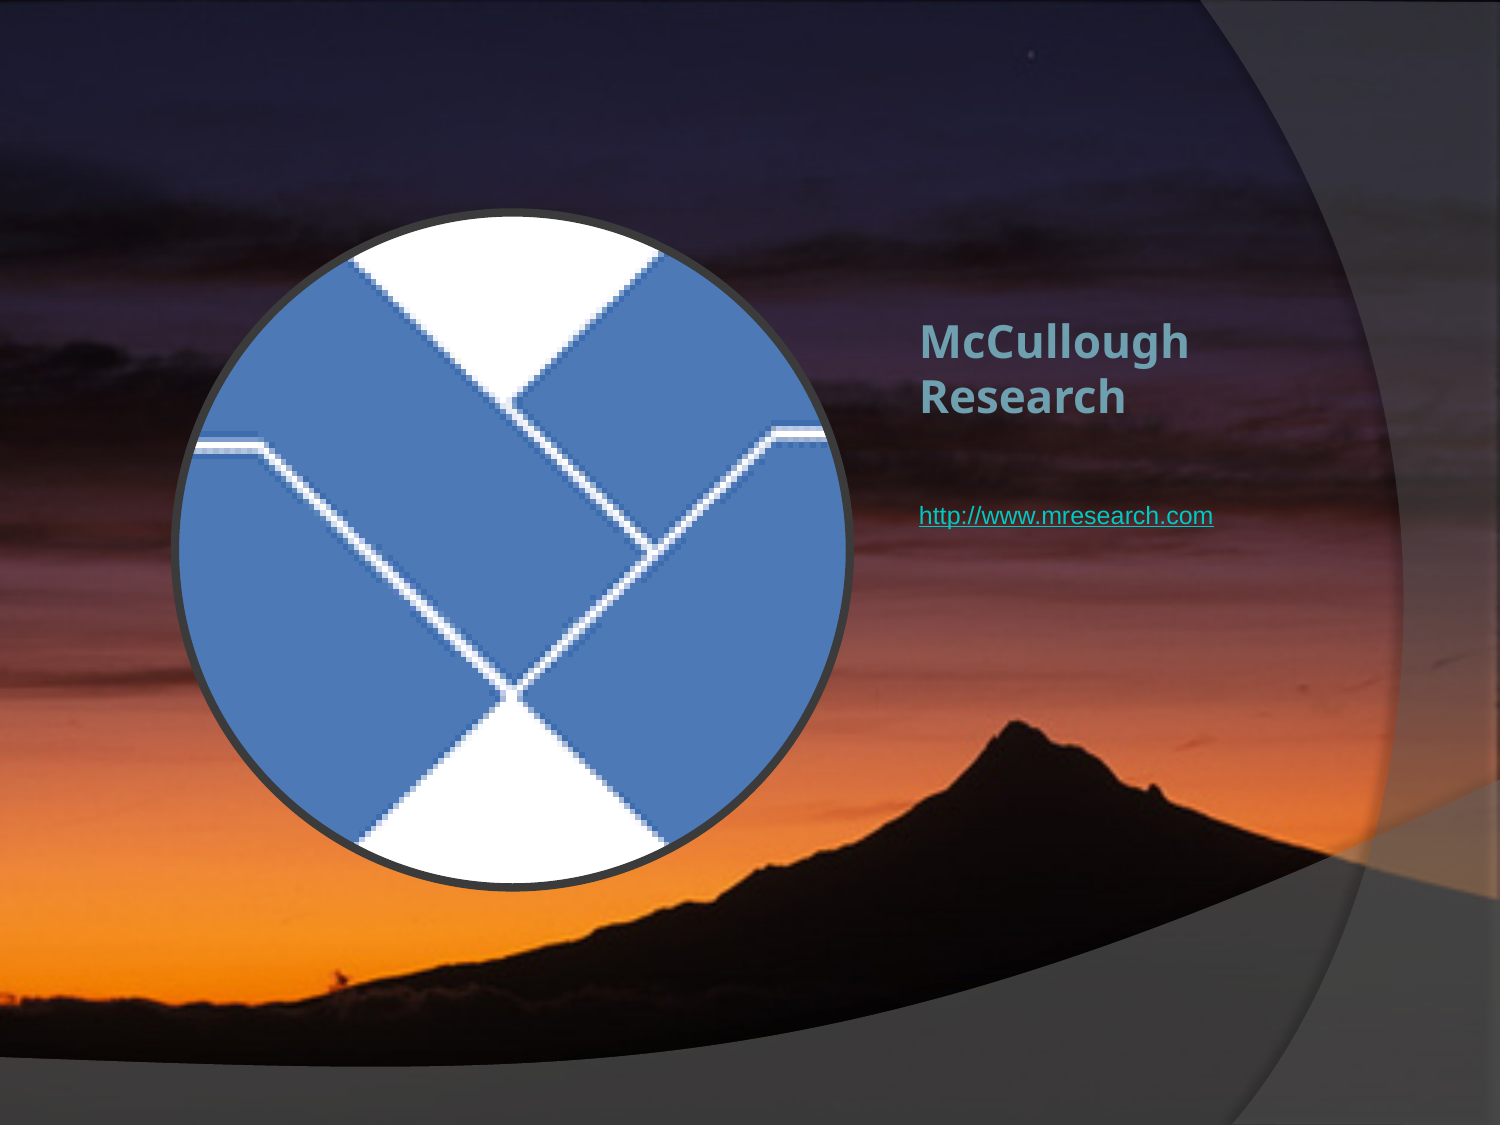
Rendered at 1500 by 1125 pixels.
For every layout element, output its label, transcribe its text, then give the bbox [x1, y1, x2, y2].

title McCullough Research [911, 279, 1413, 486]
list http://www.mresearch.com [911, 491, 1413, 929]
picture [0, 0, 1396, 1066]
